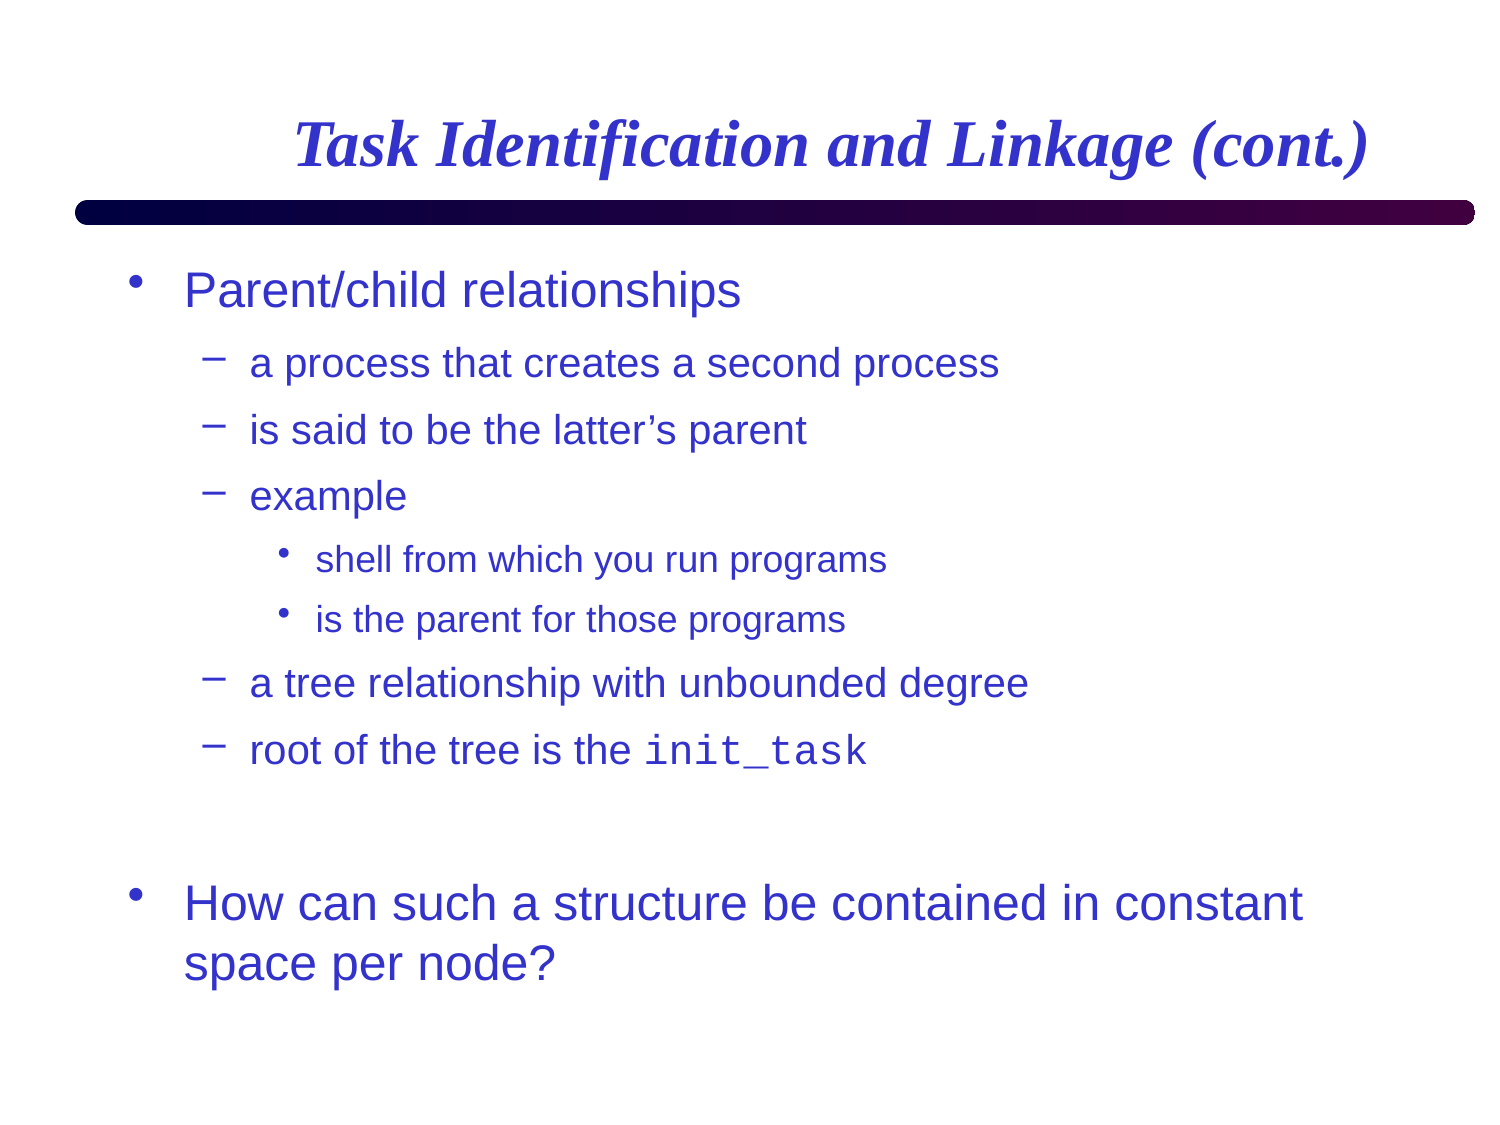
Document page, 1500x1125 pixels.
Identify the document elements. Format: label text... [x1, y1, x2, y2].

title Task Identification and Linkage (cont.) [112, 37, 1388, 188]
list Parent/child relationships a process that creates a second process is said to be the latter’s parent example shell from which you run programs is the parent for those programs a tree relationship with unbounded degree root of the tree is the init_task How can such a structure be contained in constant space per node? [112, 249, 1388, 1001]
